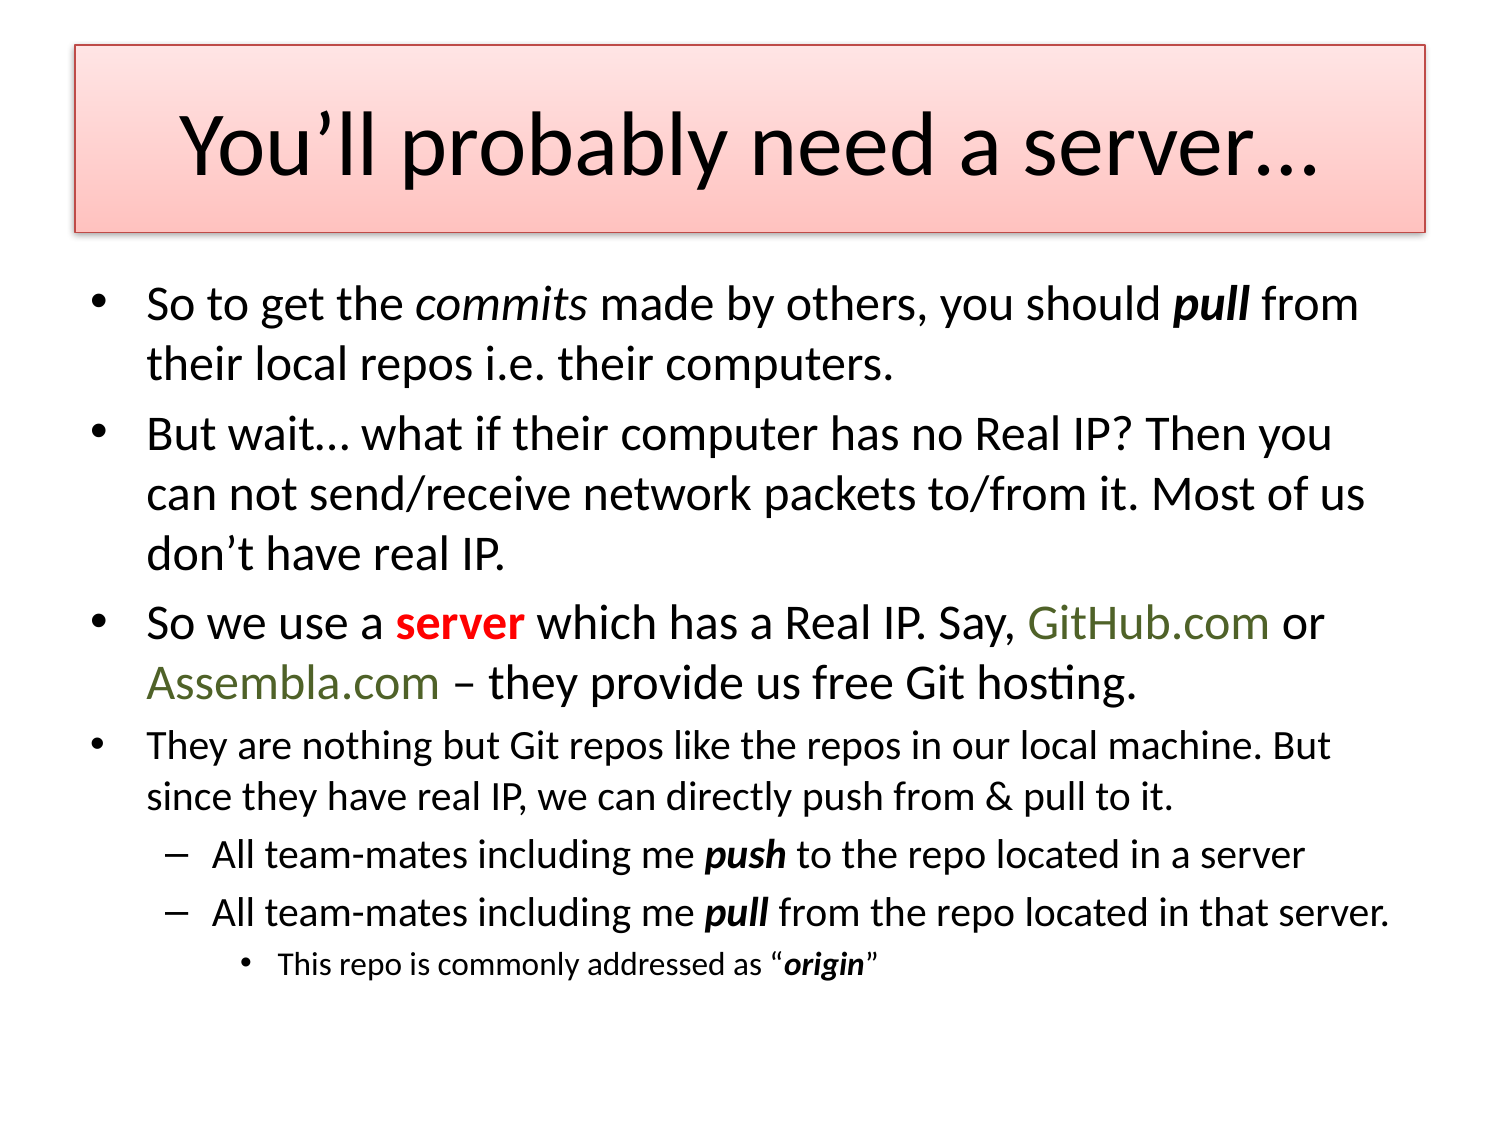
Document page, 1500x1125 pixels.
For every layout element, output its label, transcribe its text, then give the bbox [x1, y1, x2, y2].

title You’ll probably need a server… [74, 44, 1426, 233]
list So to get the commits made by others, you should pull from their local repos i.e. their computers. But wait… what if their computer has no Real IP? Then you can not send/receive network packets to/from it. Most of us don’t have real IP. So we use a server which has a Real IP. Say, GitHub.com or Assembla.com – they provide us free Git hosting. They are nothing but Git repos like the repos in our local machine. But since they have real IP, we can directly push from & pull to it. All team-mates including me push to the repo located in a server All team-mates including me pull from the repo located in that server. This repo is commonly addressed as “origin” [75, 262, 1425, 1005]
